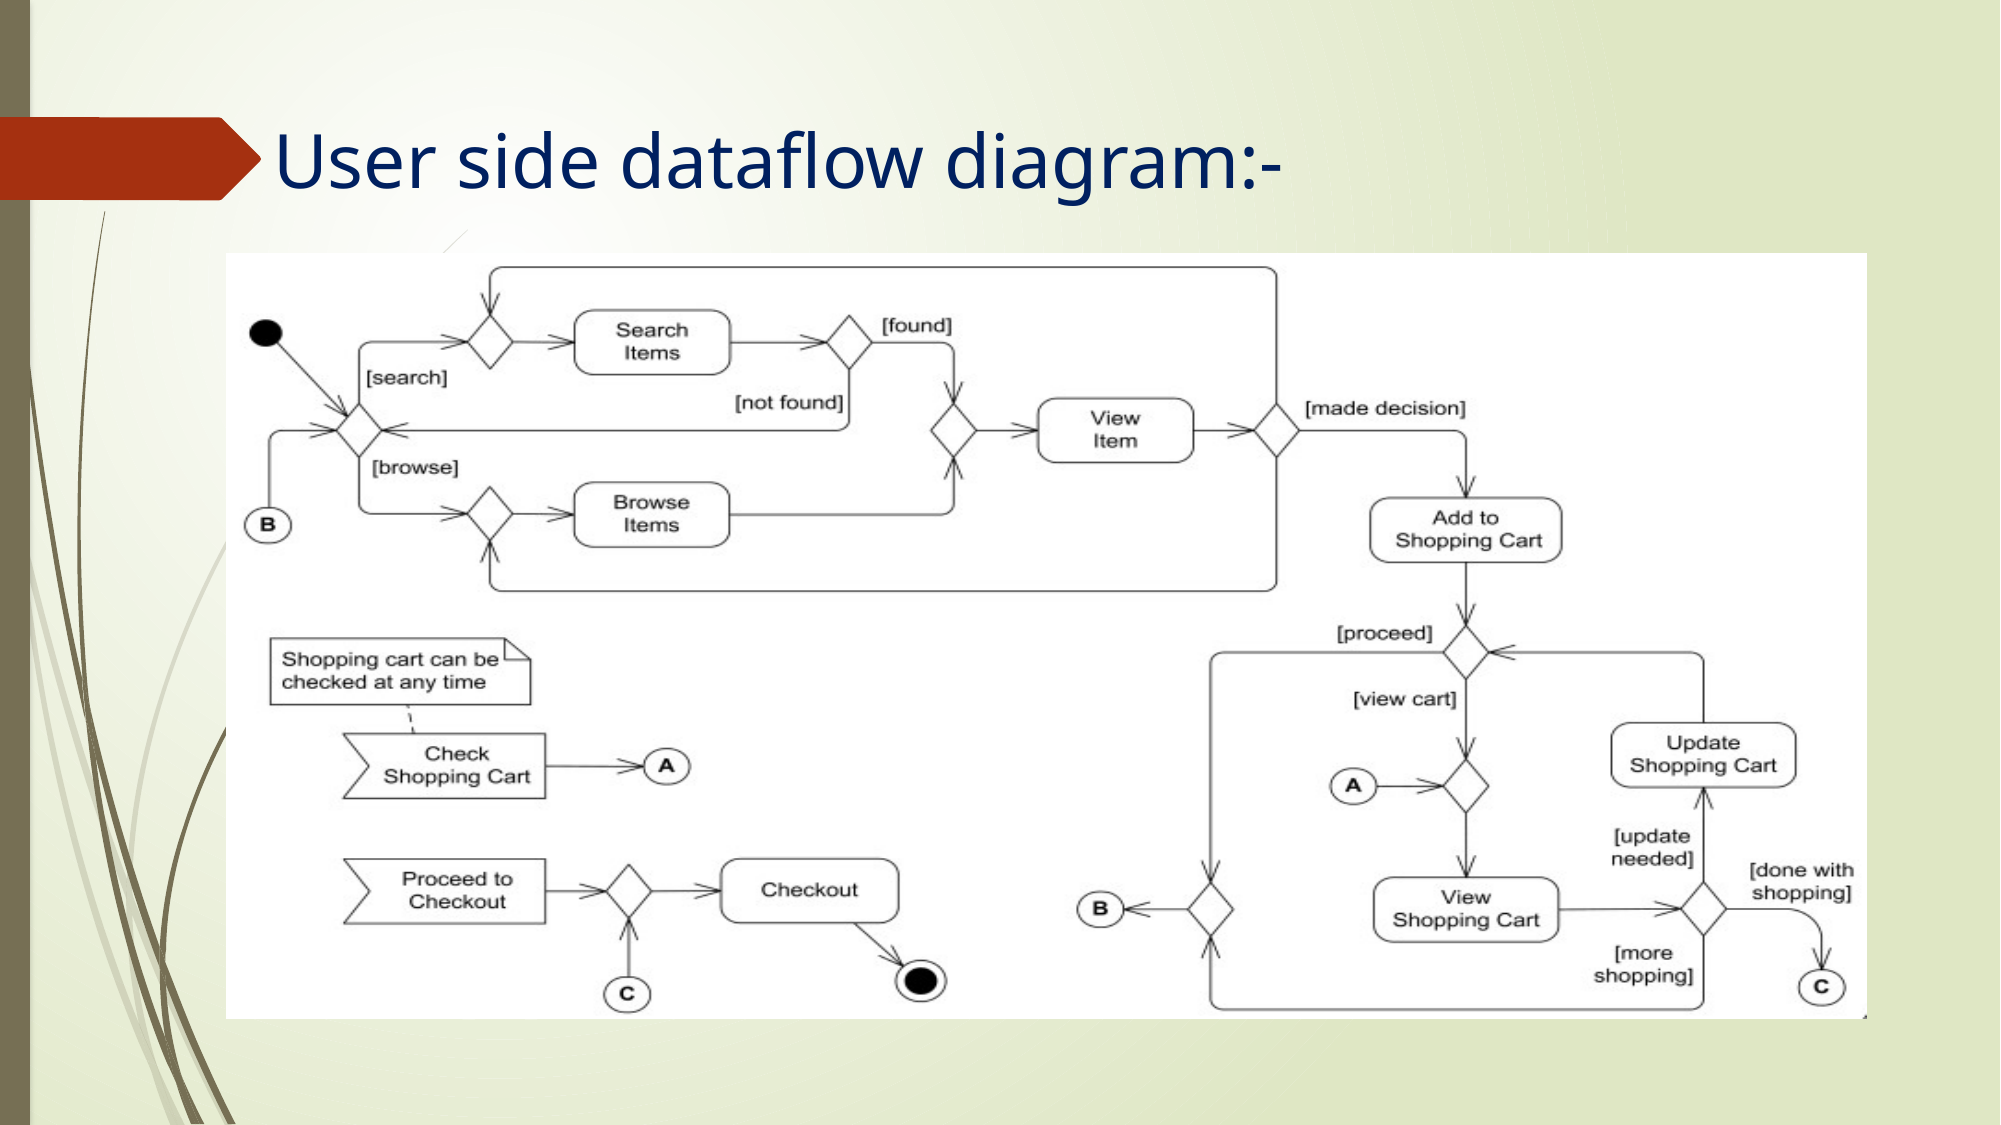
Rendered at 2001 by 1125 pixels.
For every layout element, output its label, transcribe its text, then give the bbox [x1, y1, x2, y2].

title User side dataflow diagram:- [258, 106, 1884, 349]
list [226, 253, 1868, 1020]
